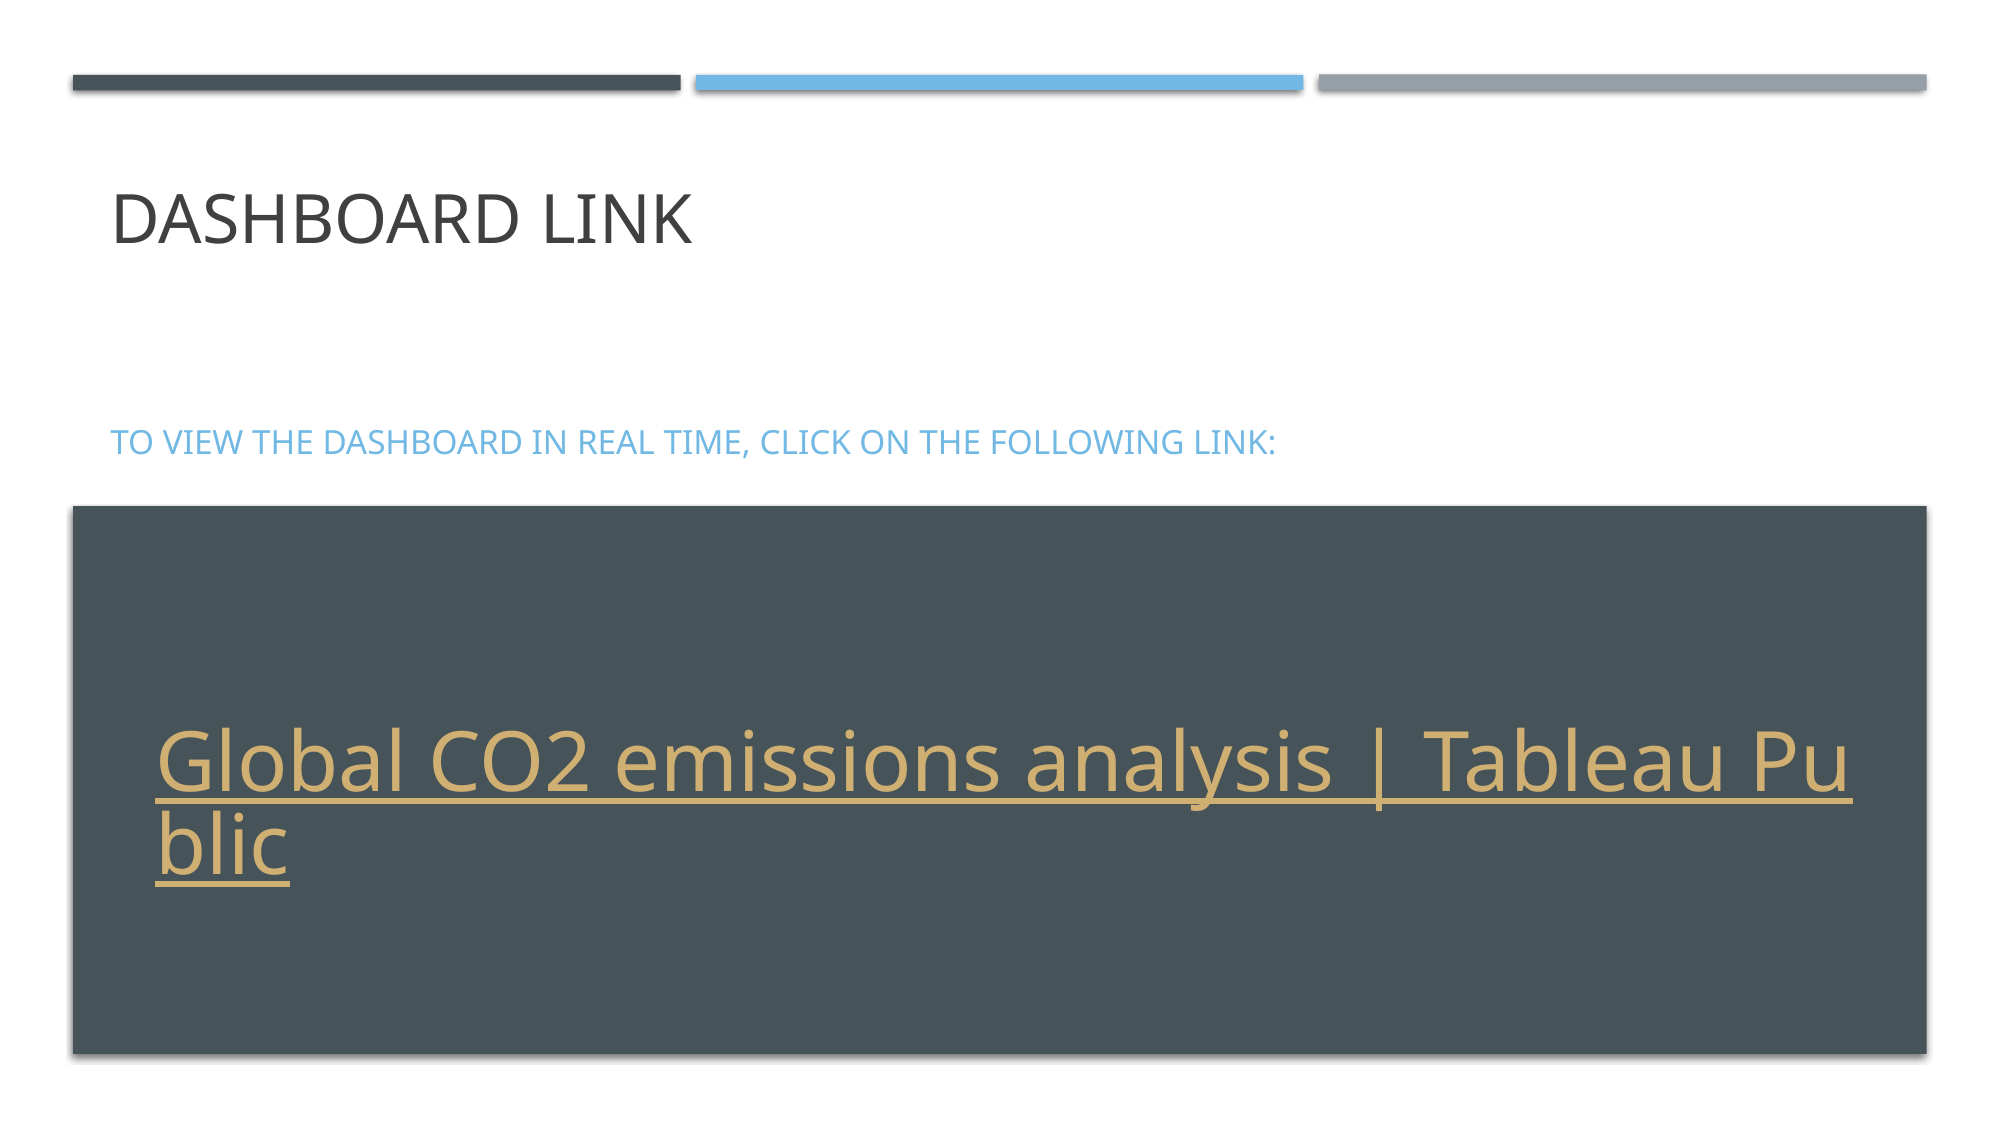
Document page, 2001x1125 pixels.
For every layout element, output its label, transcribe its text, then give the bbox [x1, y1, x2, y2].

title Dashboard link [95, 167, 1899, 265]
subtitle To view the dashboard in real time, click on the following link: [95, 409, 1899, 507]
text_box Global CO2 emissions analysis | Tableau Public [140, 700, 1899, 829]
